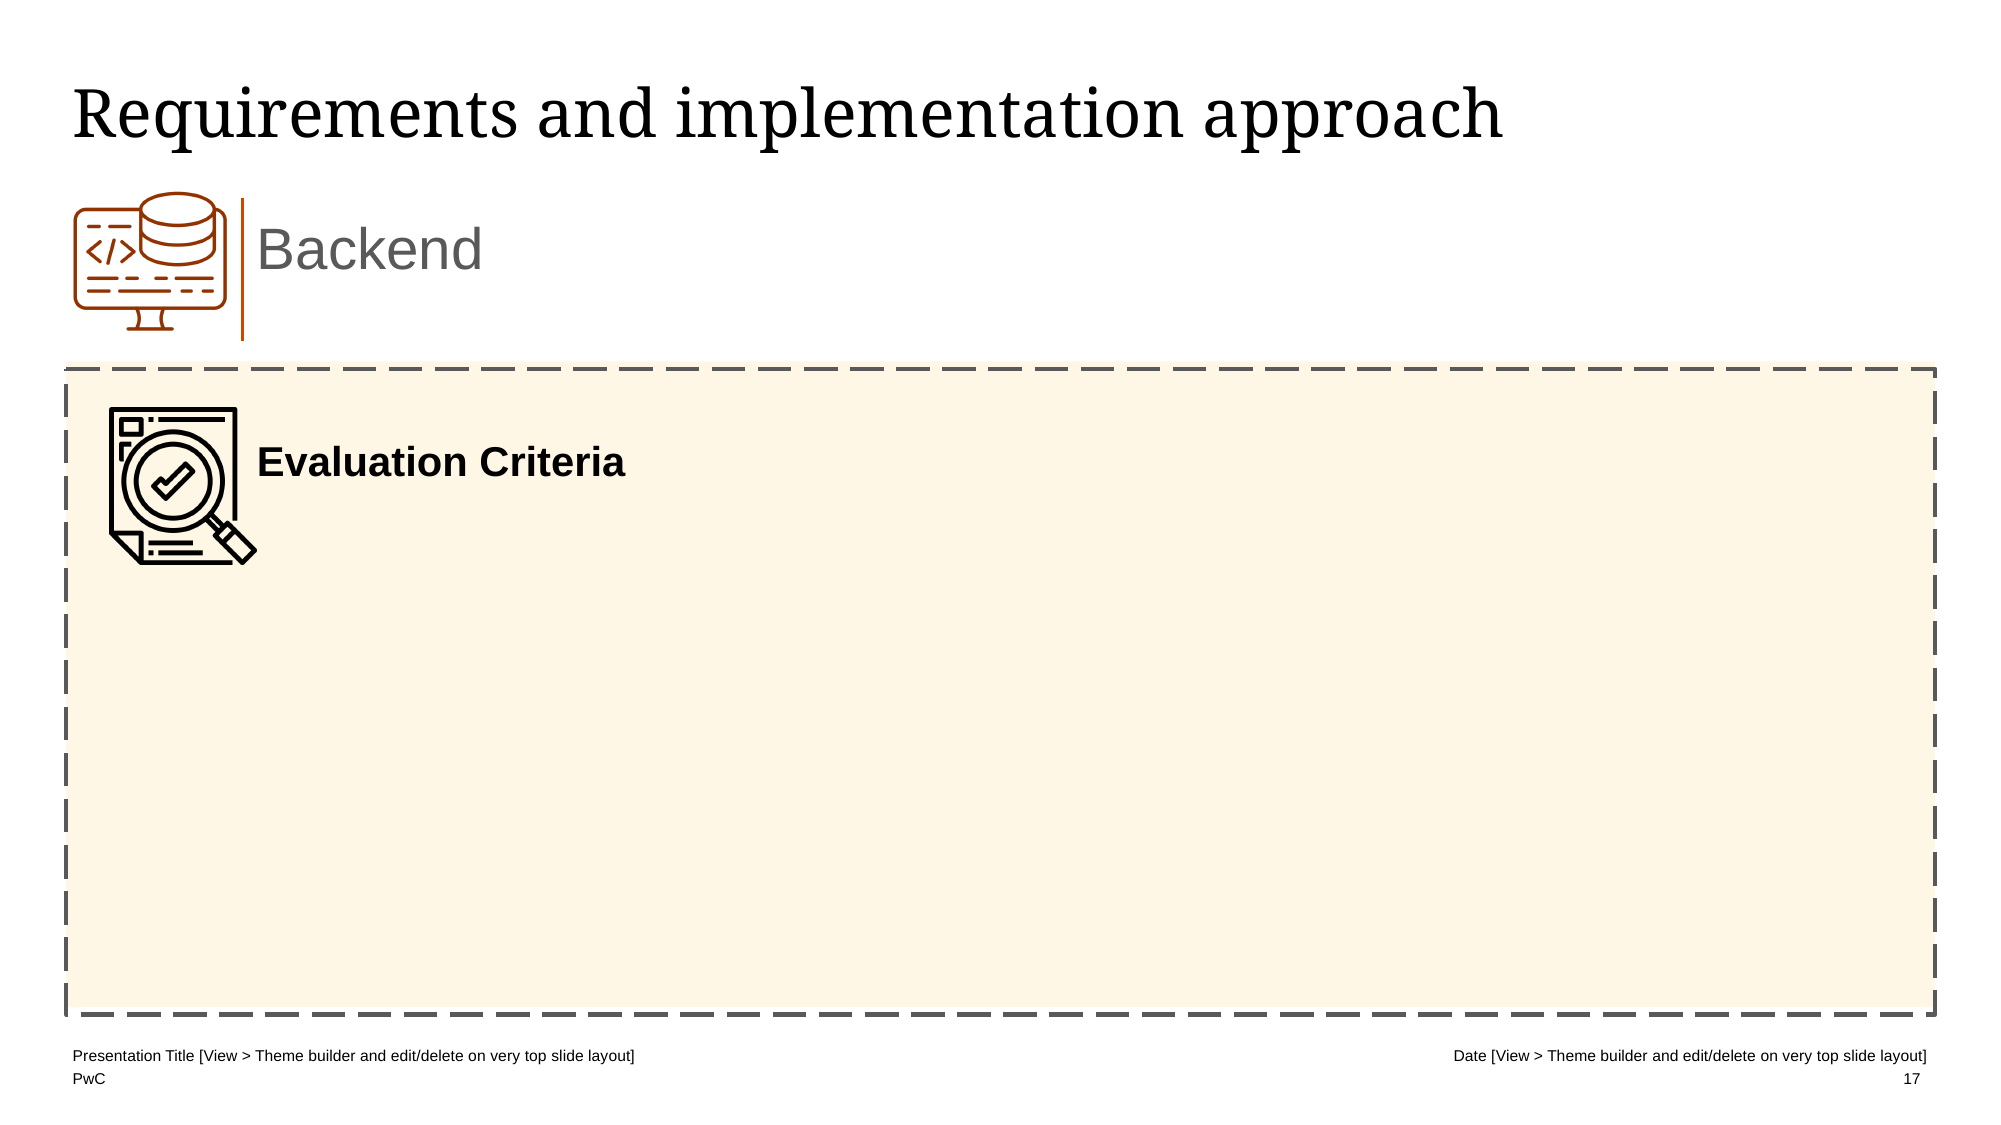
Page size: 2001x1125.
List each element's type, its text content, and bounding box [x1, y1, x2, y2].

text_box Backend [256, 221, 632, 301]
slide_number 17 [1341, 1065, 1921, 1088]
picture [72, 183, 229, 339]
title Requirements and implementation approach [72, 70, 1928, 154]
picture [99, 407, 258, 566]
text_box Evaluation Criteria [262, 442, 632, 522]
text_box [64, 367, 1937, 1017]
text_box [64, 359, 1937, 368]
